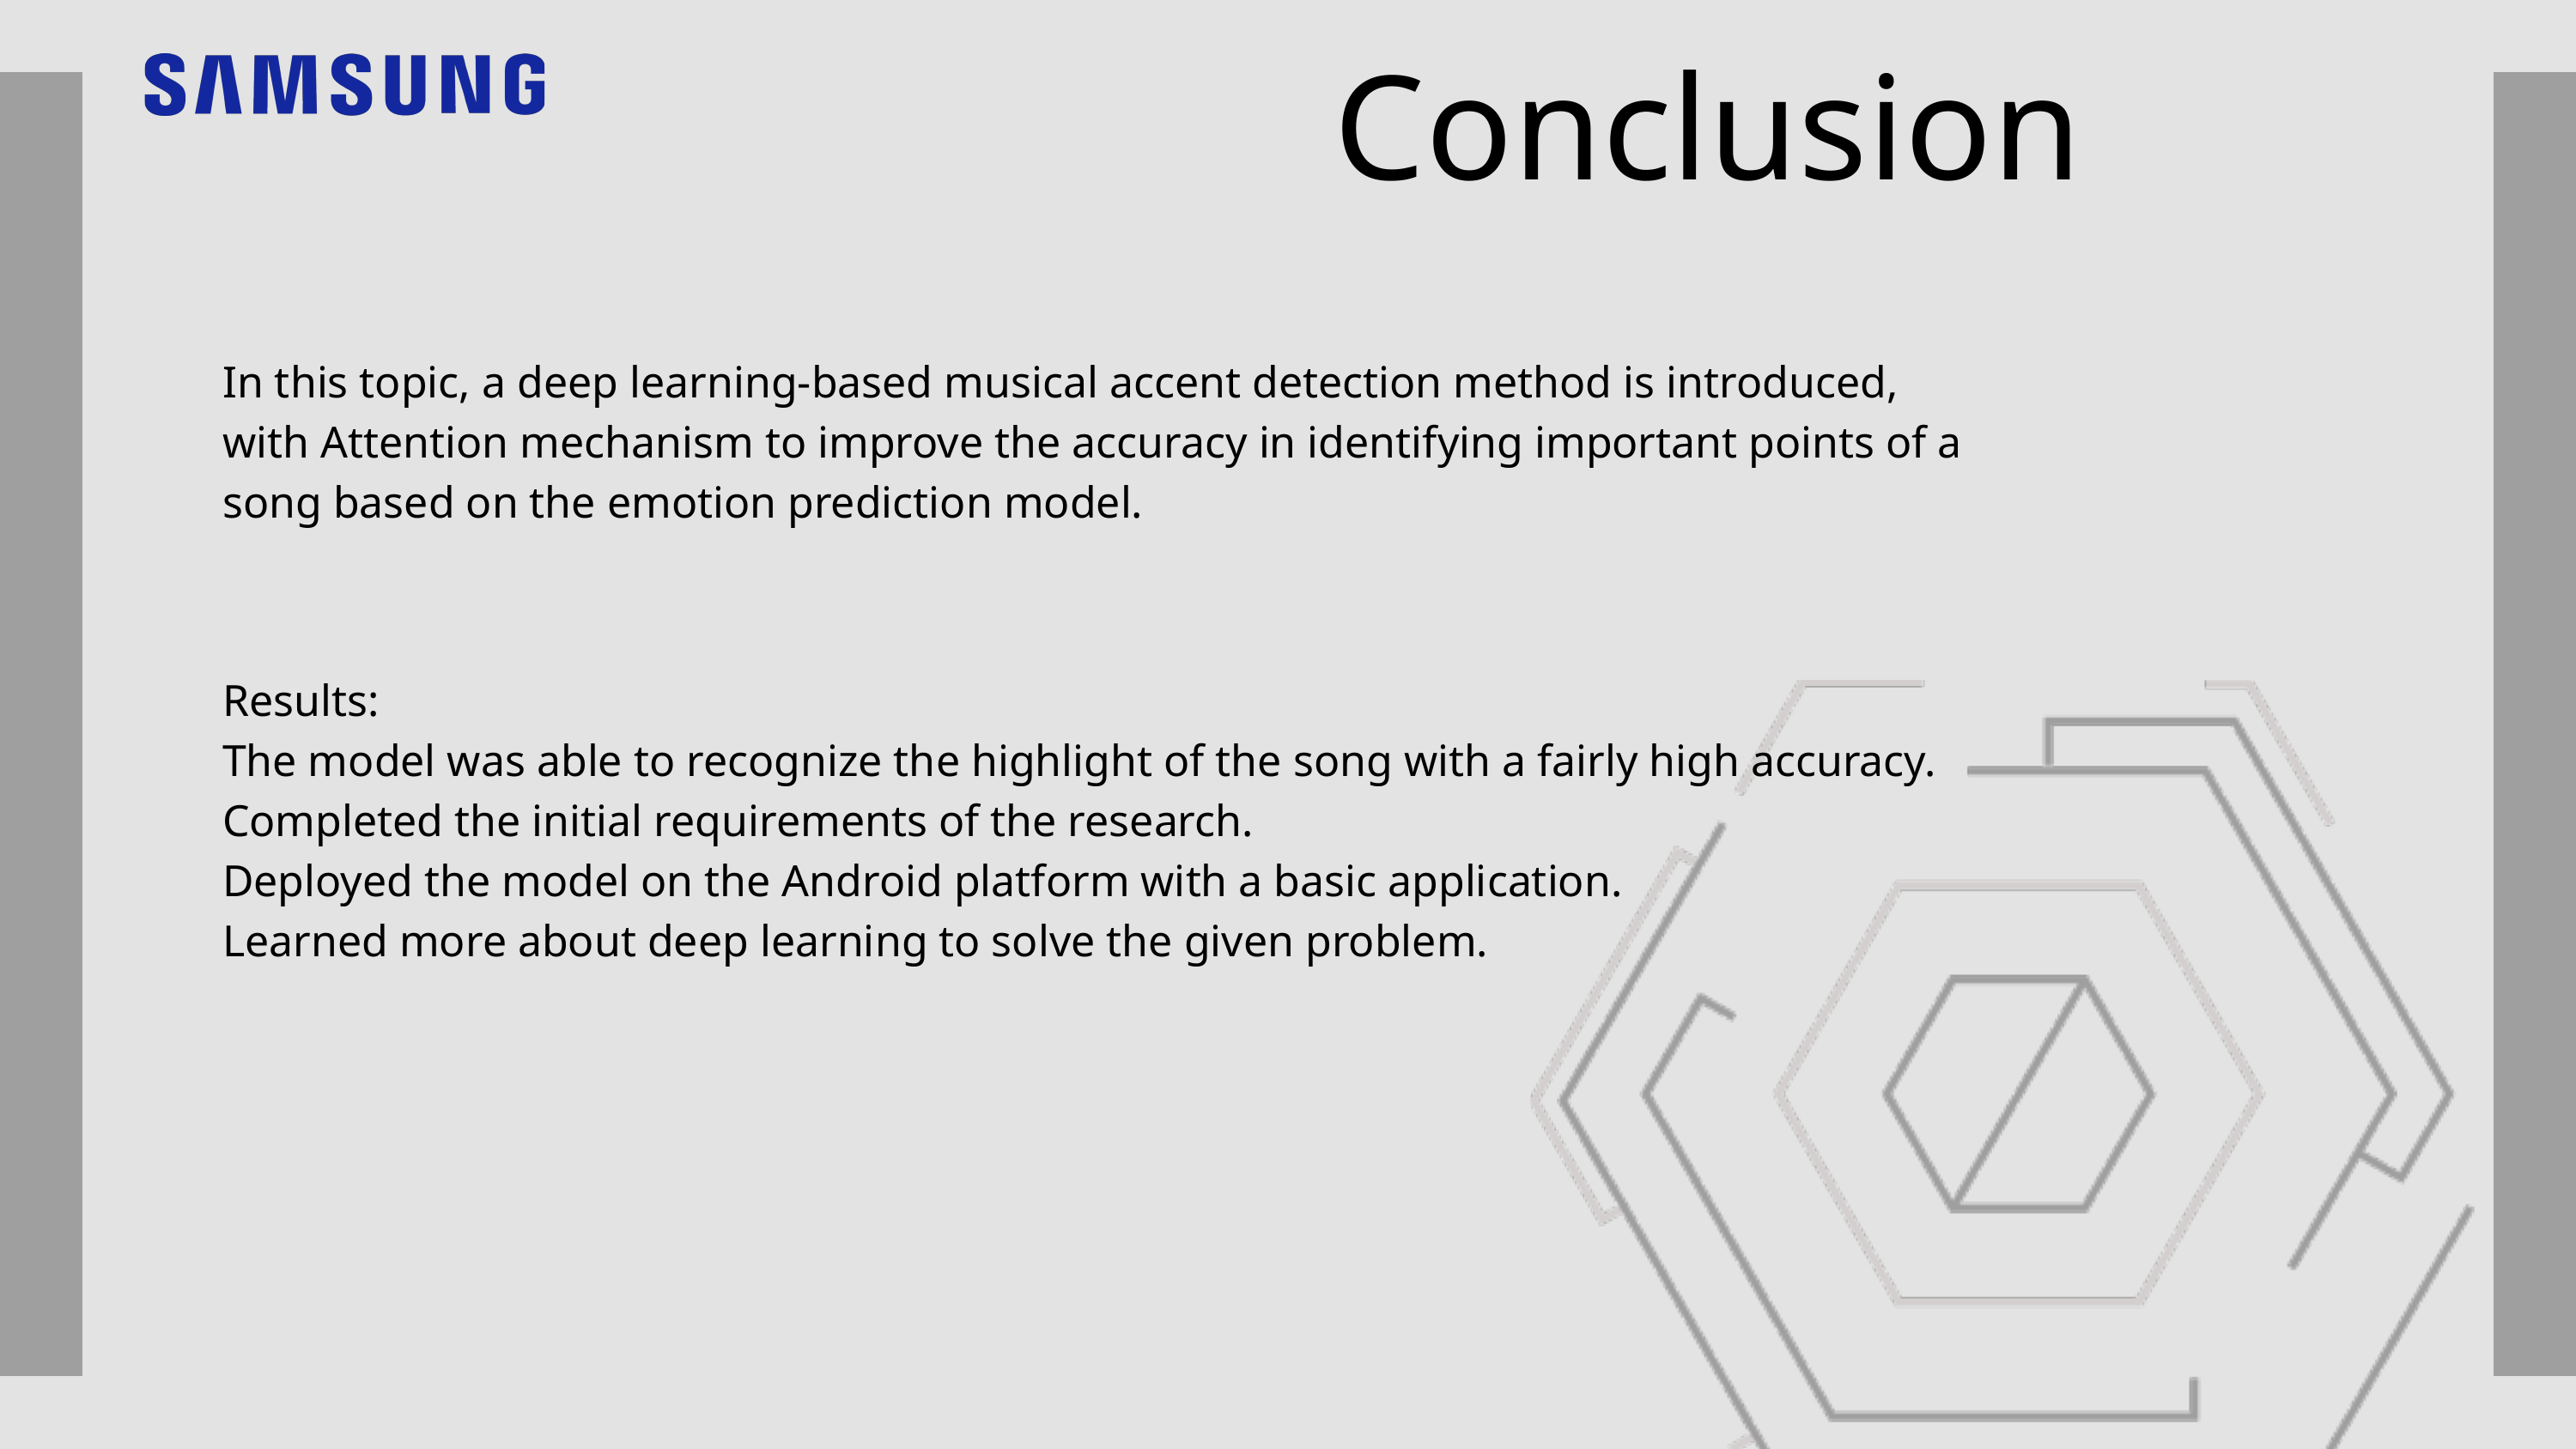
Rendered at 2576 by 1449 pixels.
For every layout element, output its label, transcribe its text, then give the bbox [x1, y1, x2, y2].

text_box In this topic, a deep learning-based musical accent detection method is introduced, with Attention mechanism to improve the accuracy in identifying important points of a song based on the emotion prediction model. [222, 346, 1982, 527]
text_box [0, 72, 82, 1377]
text_box Conclusion [565, 6, 2576, 209]
text_box [1530, 680, 2475, 1449]
text_box [144, 53, 545, 116]
text_box Results: The model was able to recognize the highlight of the song with a fairly high accuracy. Completed the initial requirements of the research. Deployed the model on the Android platform with a basic application. Learned more about deep learning to solve the given problem. [222, 664, 1982, 966]
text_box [2493, 72, 2576, 1377]
